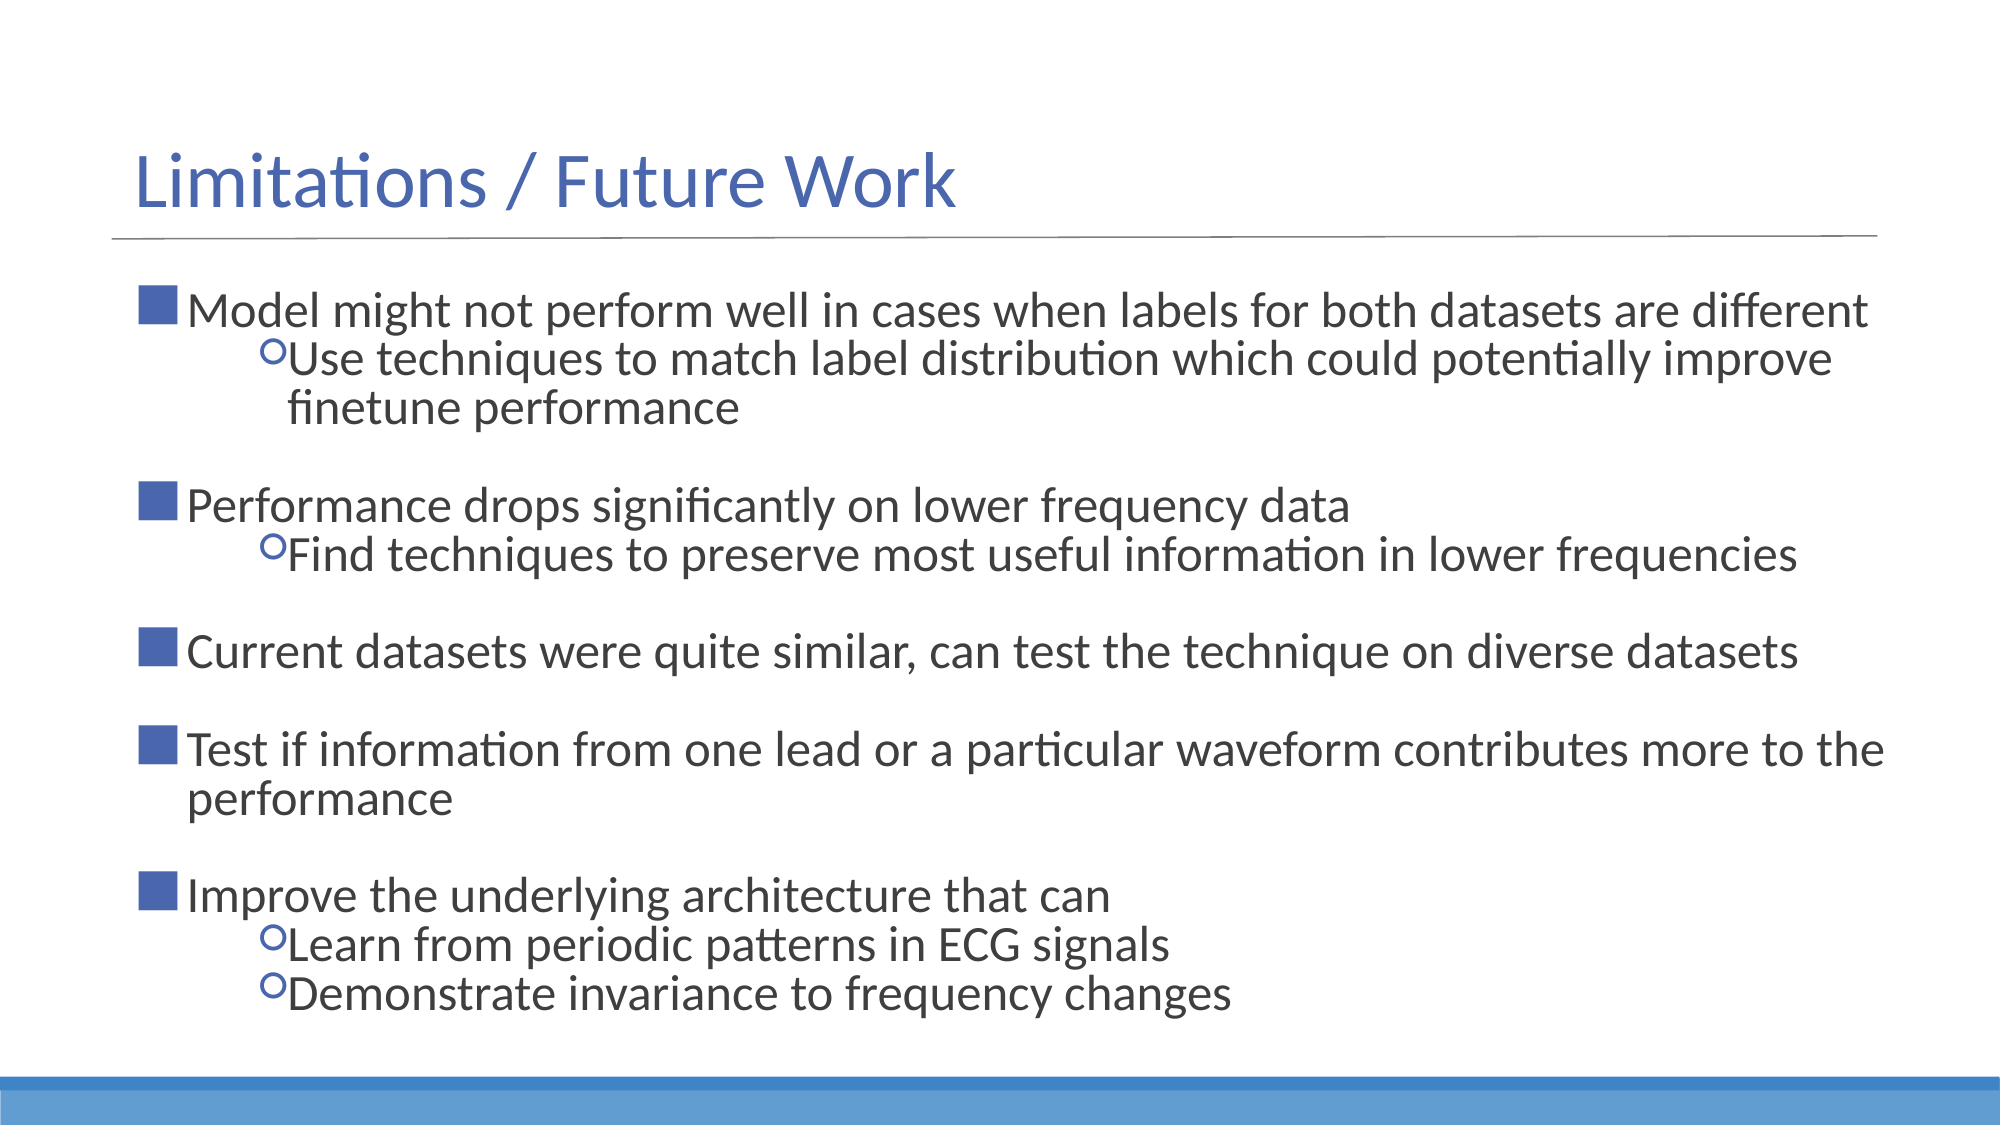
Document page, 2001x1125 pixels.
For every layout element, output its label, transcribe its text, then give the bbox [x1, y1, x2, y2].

title Limitations / Future Work [119, 47, 1878, 231]
list Model might not perform well in cases when labels for both datasets are different Use techniques to match label distribution which could potentially improve finetune performance Performance drops significantly on lower frequency data Find techniques to preserve most useful information in lower frequencies Current datasets were quite similar, can test the technique on diverse datasets Test if information from one lead or a particular waveform contributes more to the performance Improve the underlying architecture that can Learn from periodic patterns in ECG signals Demonstrate invariance to frequency changes [119, 280, 1930, 1044]
